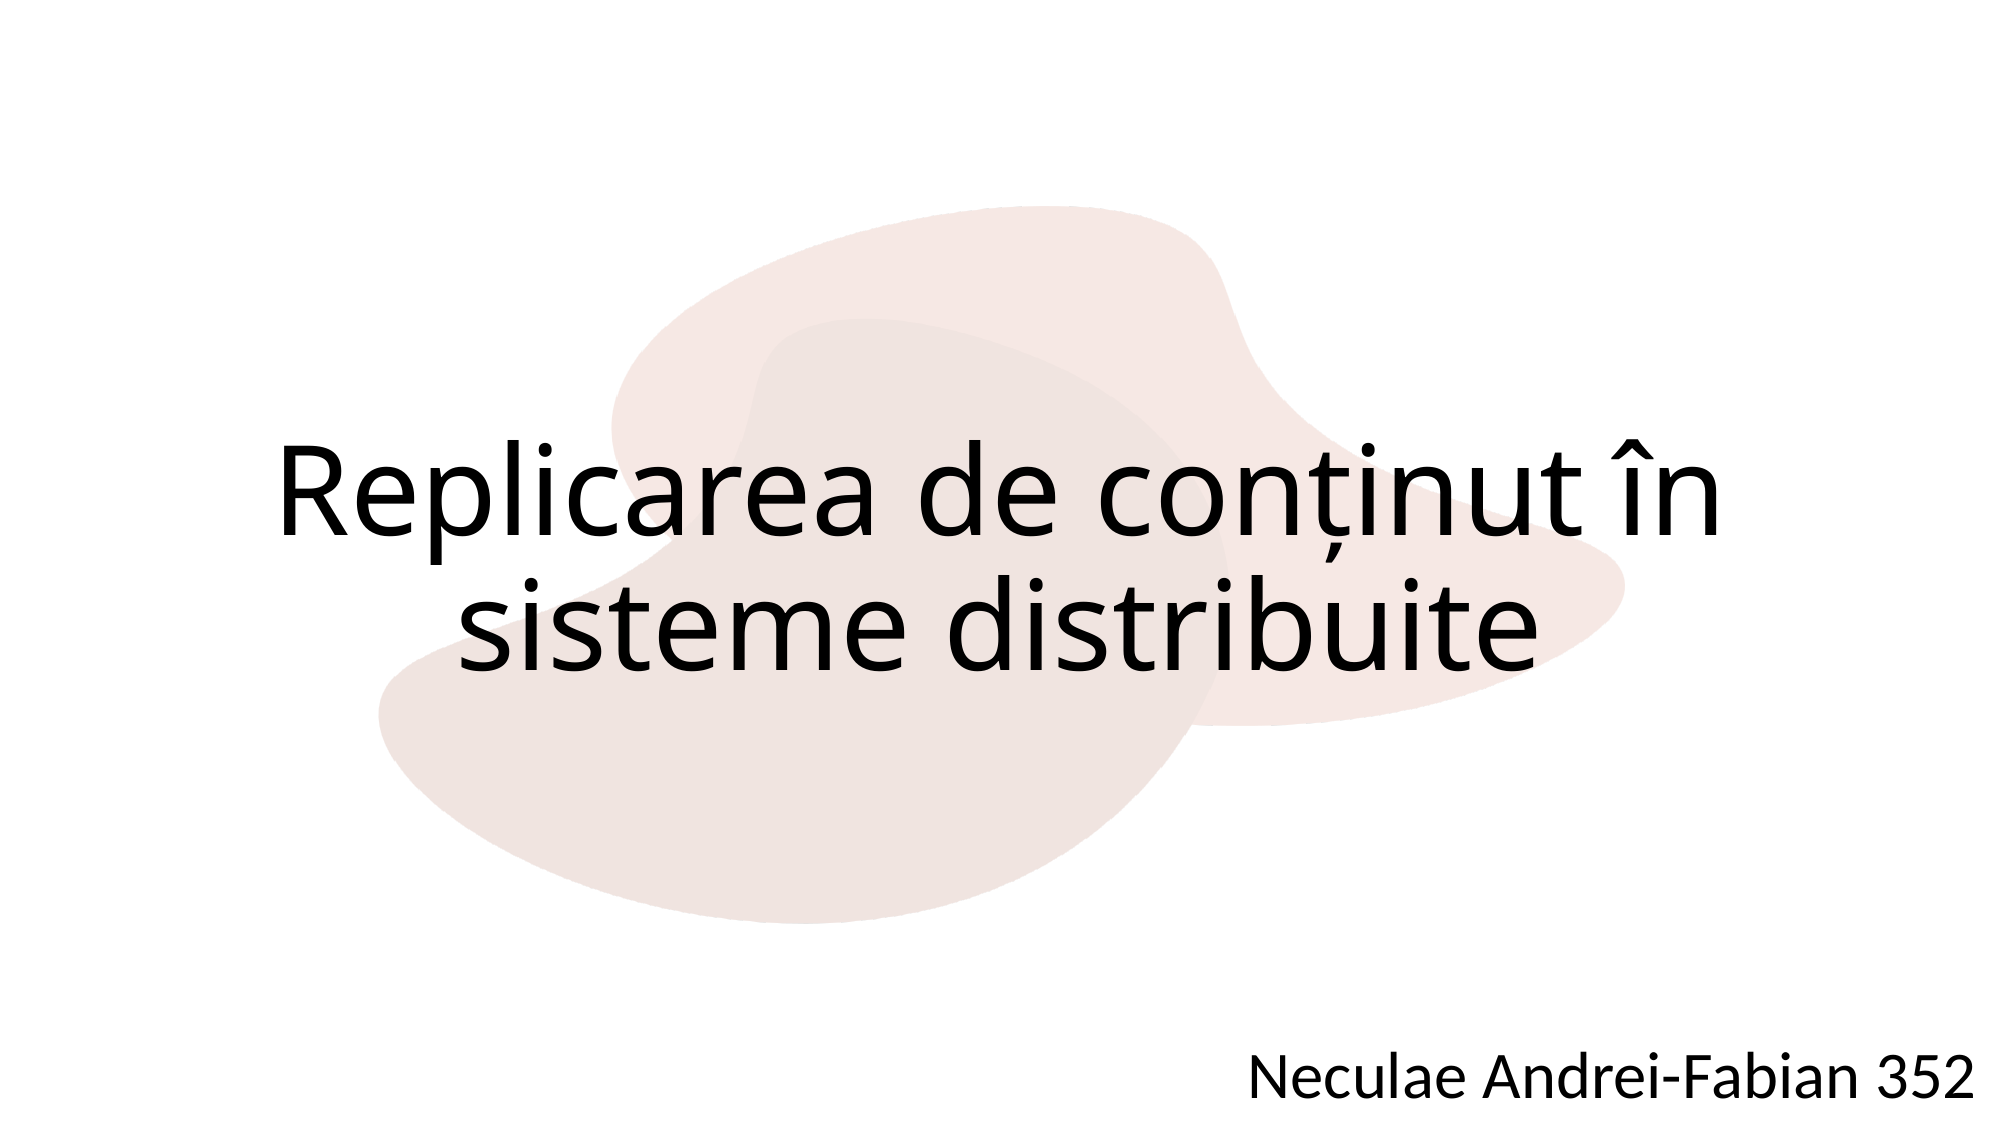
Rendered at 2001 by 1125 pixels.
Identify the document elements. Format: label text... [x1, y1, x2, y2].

subtitle Neculae Andrei-Fabian 352 [1224, 1029, 2000, 1125]
title Replicarea de conținut în sisteme distribuite [249, 366, 1750, 759]
